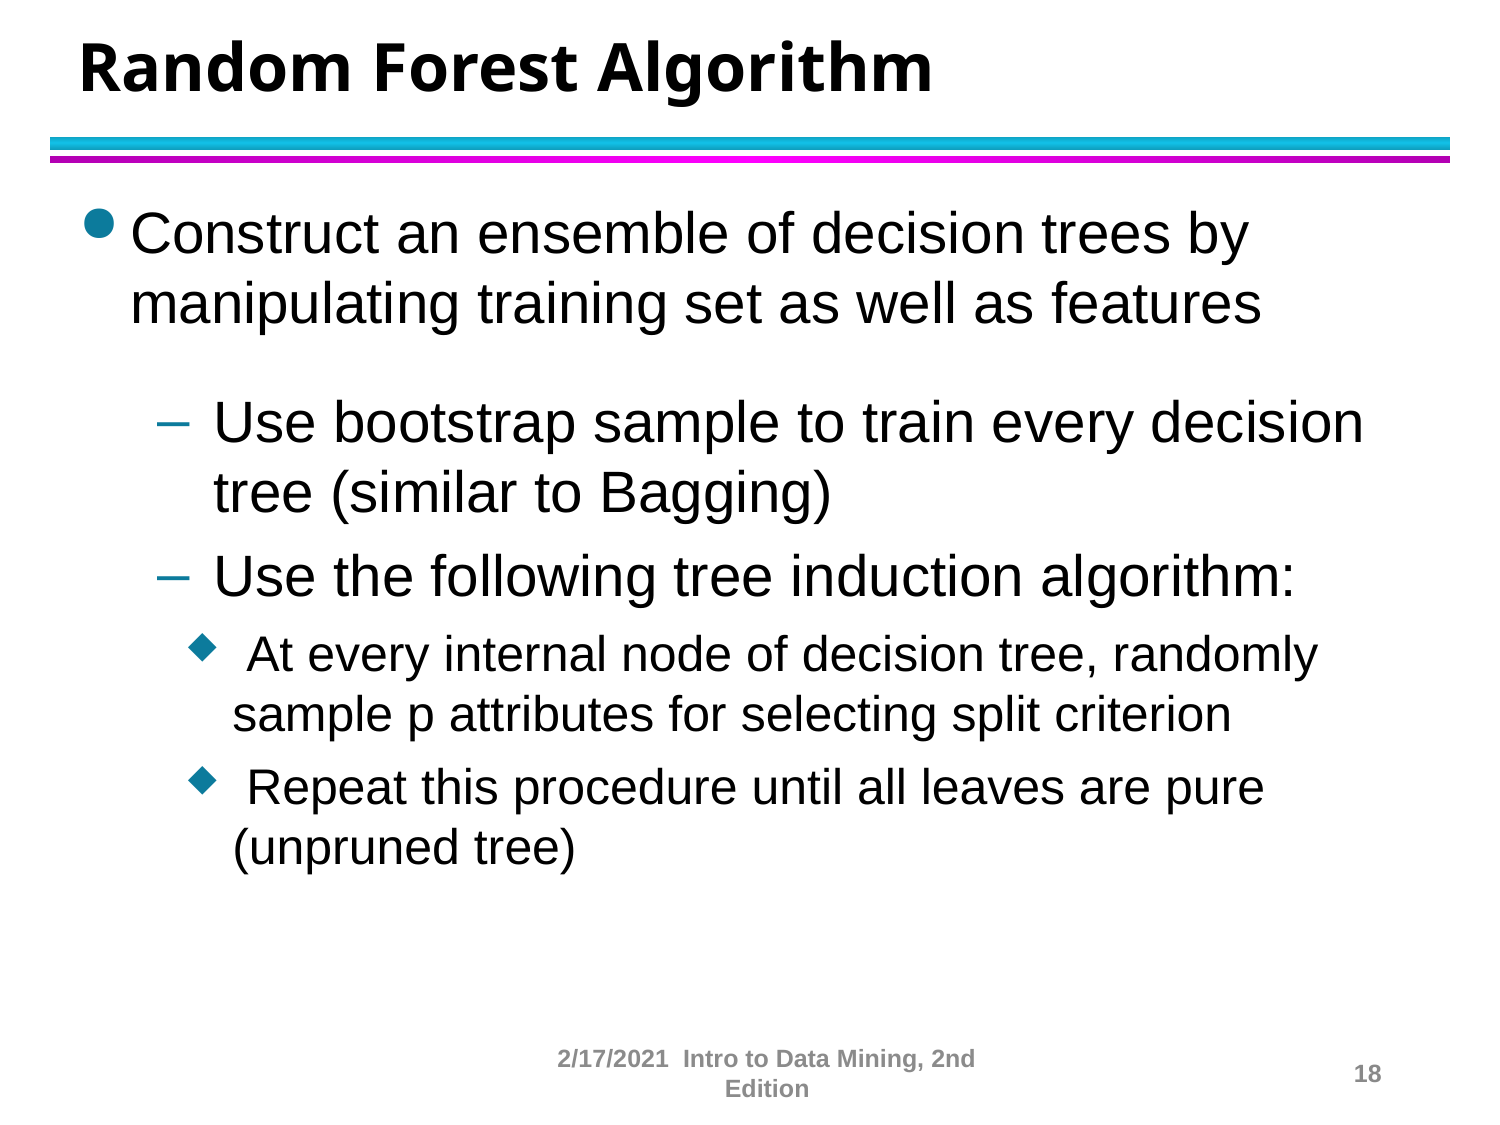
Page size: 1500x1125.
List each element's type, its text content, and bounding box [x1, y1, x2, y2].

slide_number 18 [1059, 1042, 1397, 1103]
list Construct an ensemble of decision trees by manipulating training set as well as features Use bootstrap sample to train every decision tree (similar to Bagging) Use the following tree induction algorithm: At every internal node of decision tree, randomly sample p attributes for selecting split criterion Repeat this procedure until all leaves are pure (unpruned tree) [67, 187, 1432, 1038]
title Random Forest Algorithm [62, 24, 1421, 113]
footer 2/17/2021 Intro to Data Mining, 2nd Edition [496, 1042, 1038, 1103]
